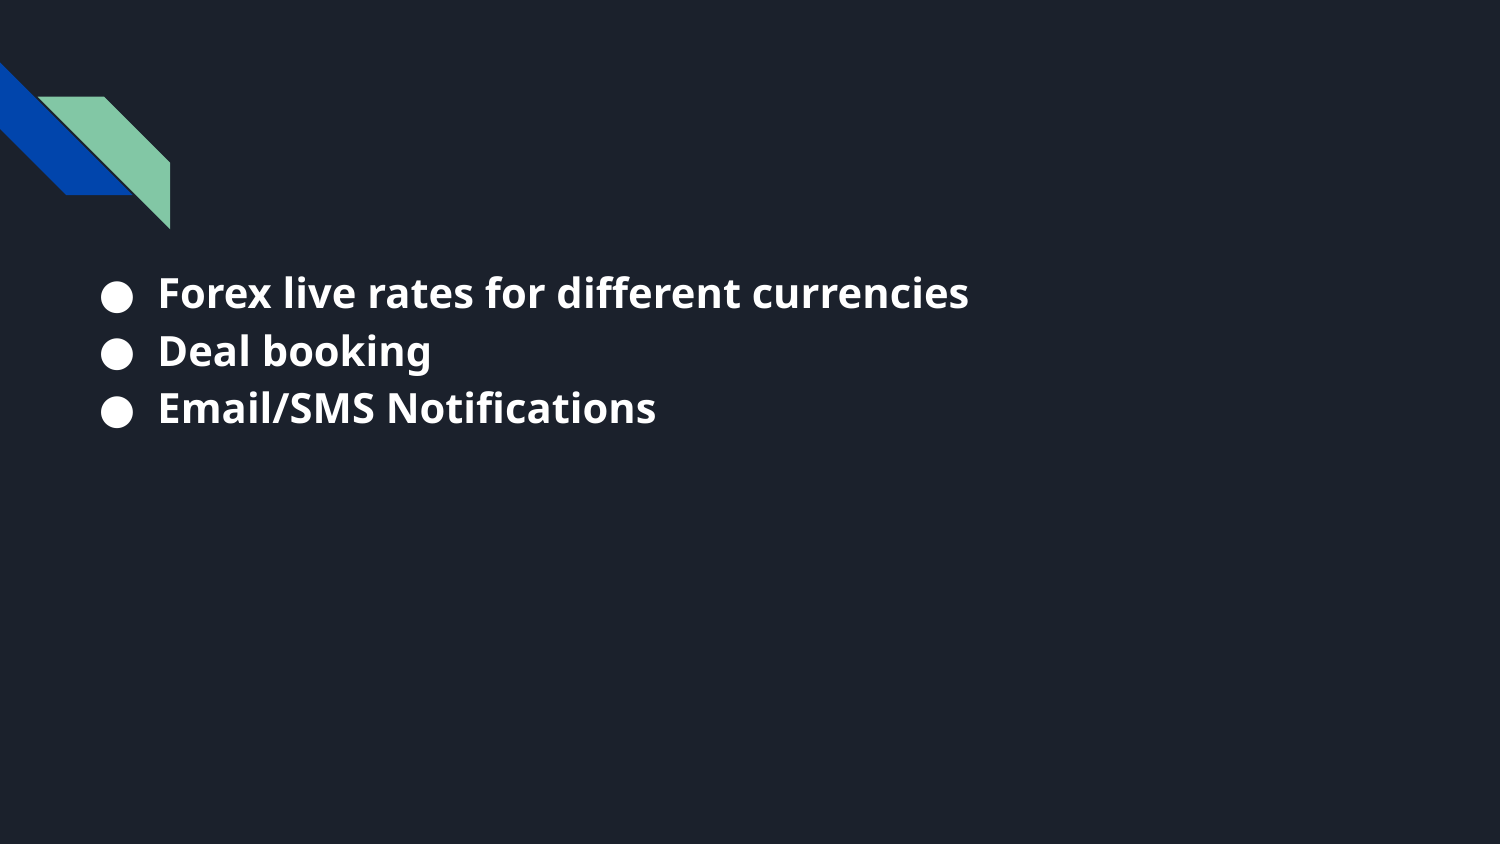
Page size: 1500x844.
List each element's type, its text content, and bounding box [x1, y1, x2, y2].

list Forex live rates for different currencies Deal booking Email/SMS Notifications [67, 244, 1385, 540]
